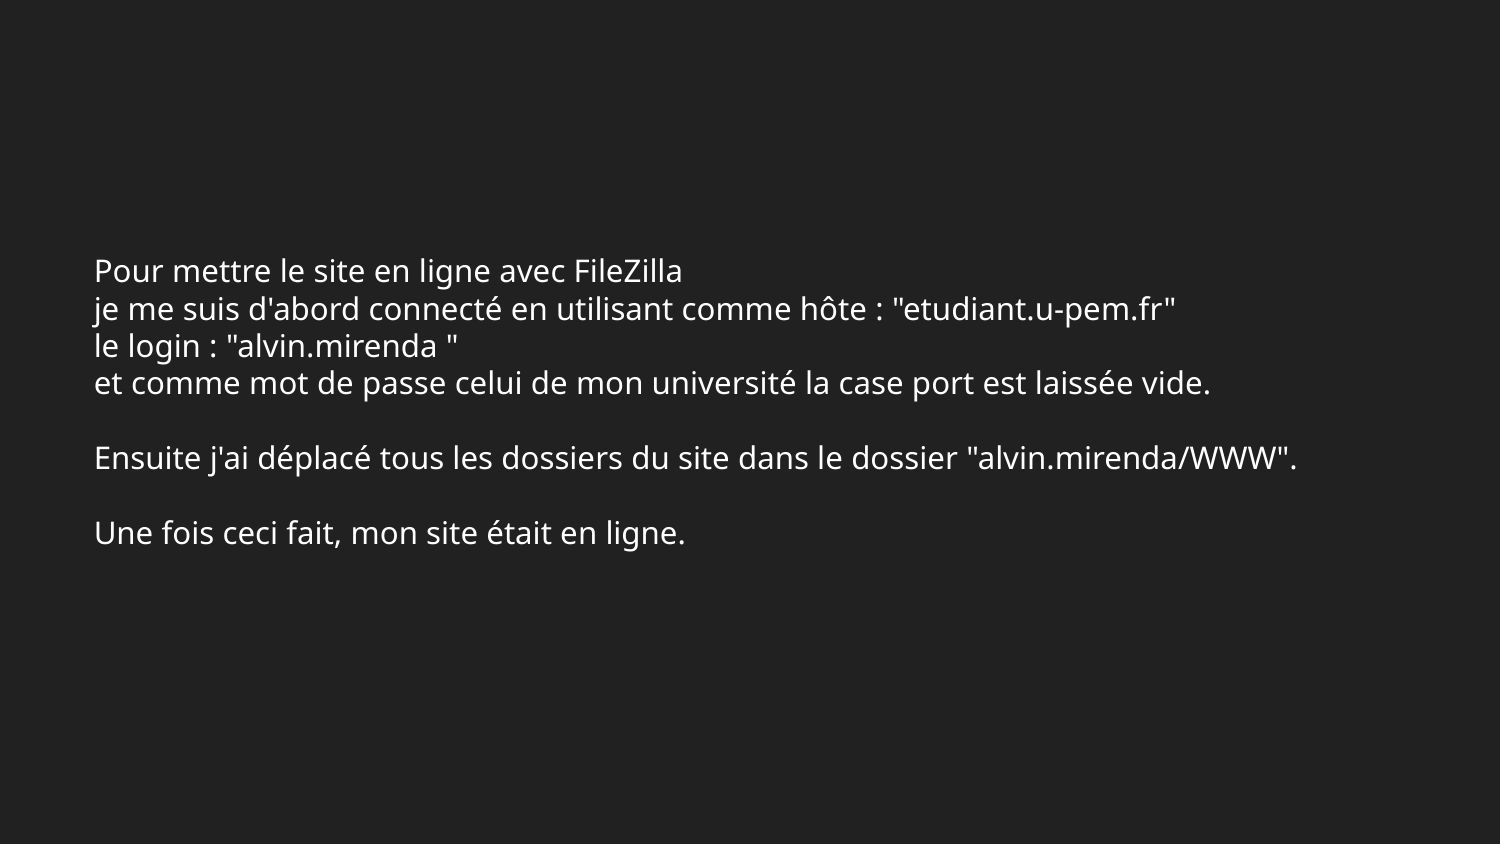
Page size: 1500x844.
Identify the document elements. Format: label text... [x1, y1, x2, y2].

text_box Pour mettre le site en ligne avec FileZilla je me suis d'abord connecté en utilisant comme hôte : "etudiant.u-pem.fr" le login : "alvin.mirenda " et comme mot de passe celui de mon université la case port est laissée vide. Ensuite j'ai déplacé tous les dossiers du site dans le dossier "alvin.mirenda/WWW". Une fois ceci fait, mon site était en ligne. [78, 236, 1421, 604]
